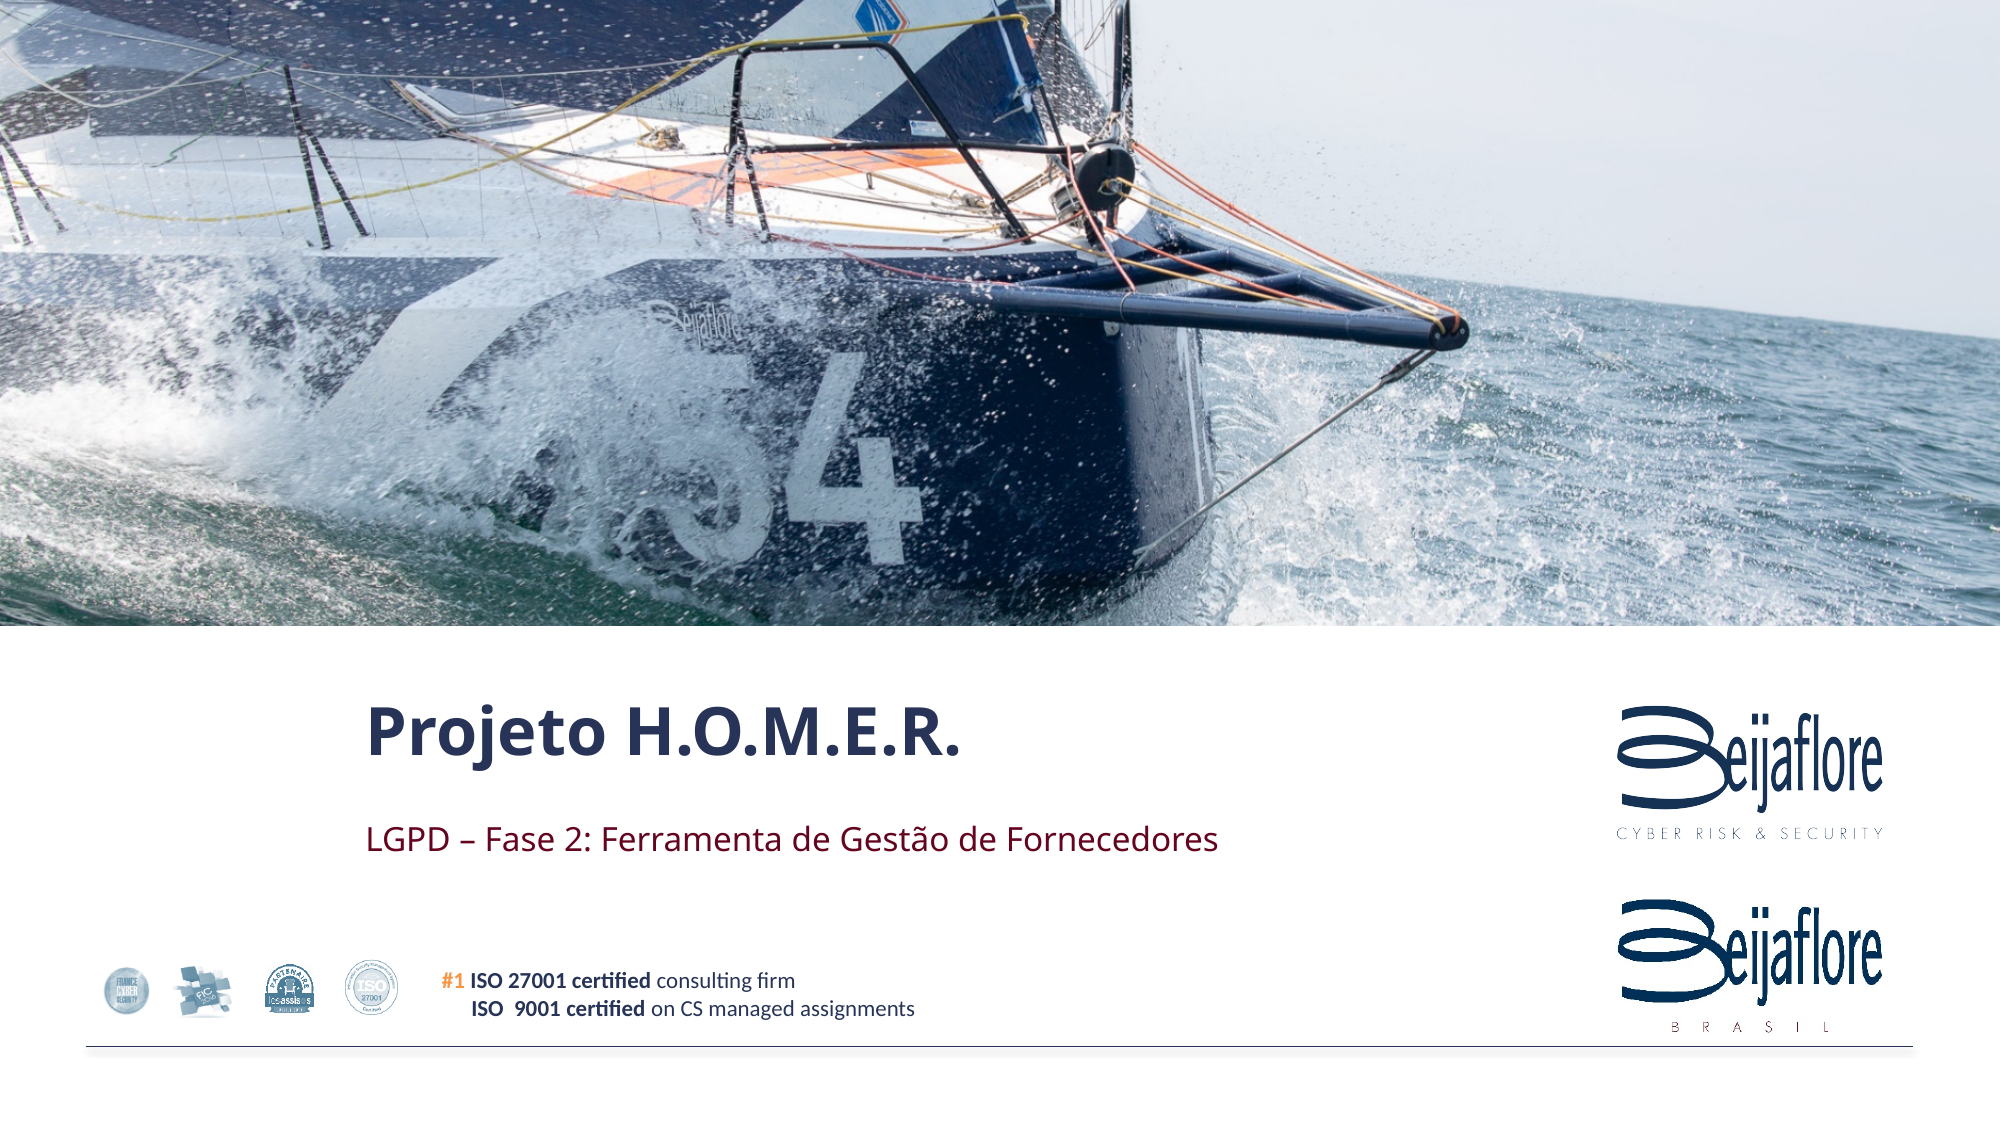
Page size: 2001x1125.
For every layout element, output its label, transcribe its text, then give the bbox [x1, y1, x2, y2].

list LGPD – Fase 2: Ferramenta de Gestão de Fornecedores [350, 810, 1556, 948]
picture [264, 963, 315, 1013]
text_box #1 ISO 27001 certified consulting firm ISO 9001 certified on CS managed assignments [427, 958, 1178, 1029]
title Projeto H.O.M.E.R. [350, 585, 1438, 776]
picture [101, 964, 151, 1016]
picture [1578, 888, 1922, 1036]
picture [0, 0, 2000, 626]
picture [1578, 699, 1922, 851]
picture [169, 964, 234, 1019]
picture [343, 958, 398, 1015]
